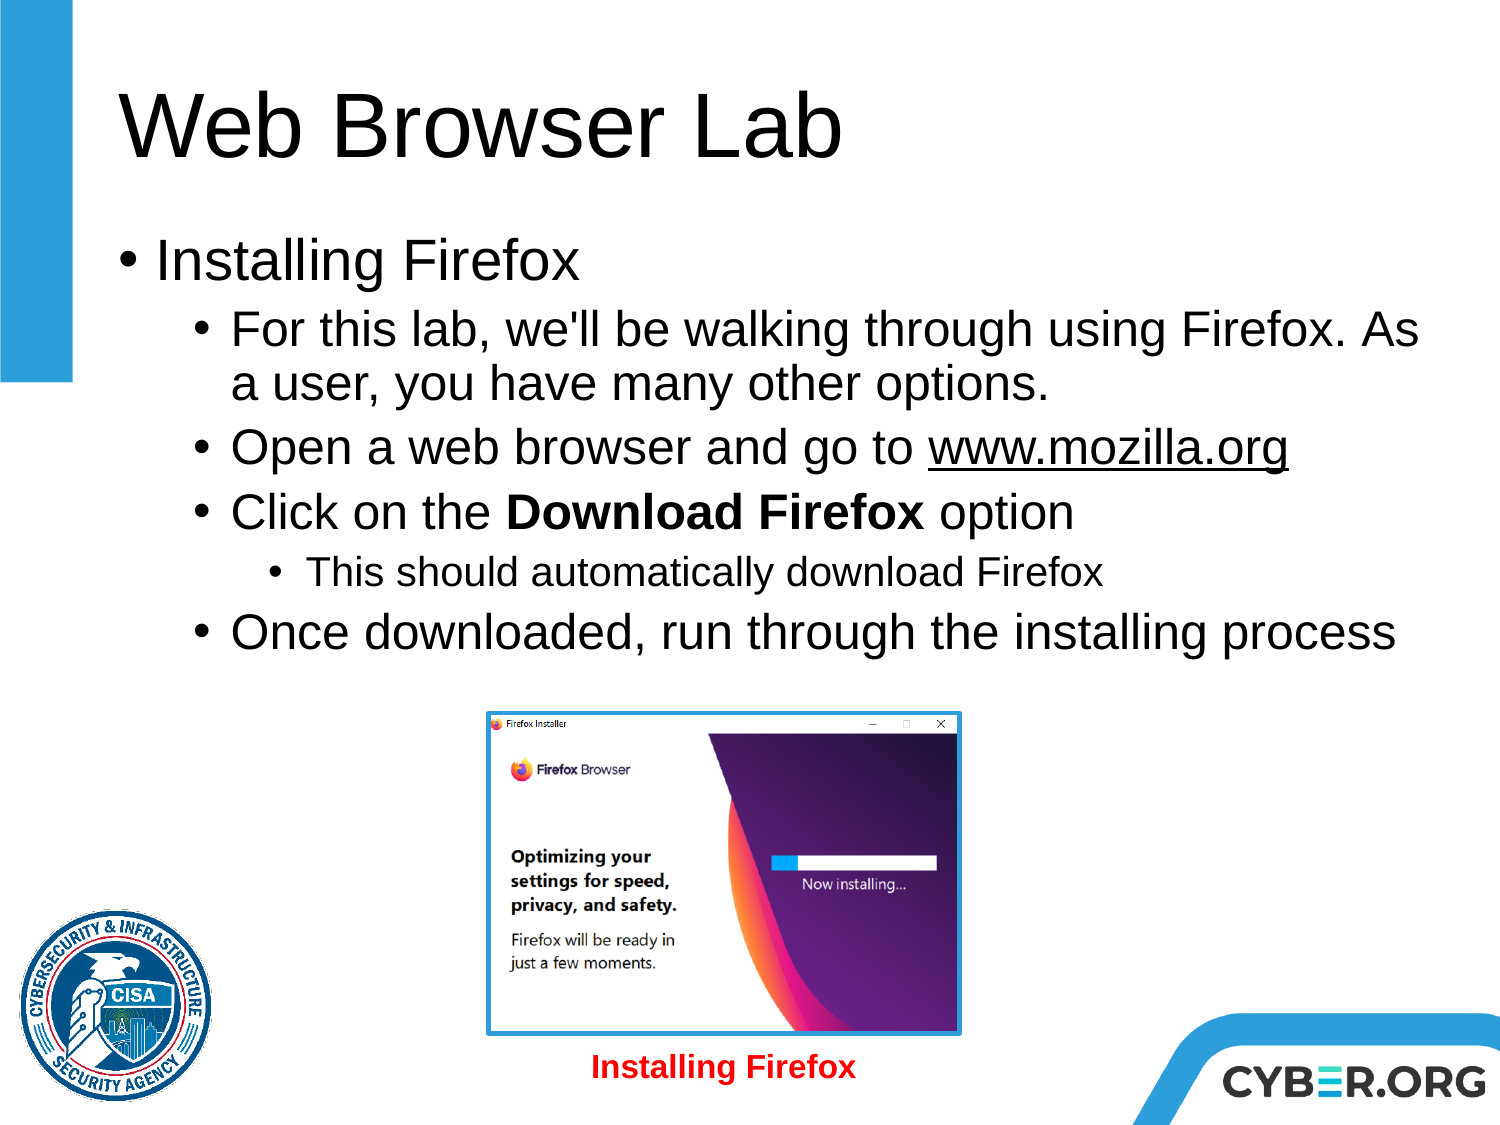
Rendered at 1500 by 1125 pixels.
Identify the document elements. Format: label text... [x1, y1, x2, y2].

list Installing Firefox For this lab, we'll be walking through using Firefox. As a user, you have many other options. Open a web browser and go to www.mozilla.org Click on the Download Firefox option This should automatically download Firefox Once downloaded, run through the installing process [103, 222, 1474, 957]
picture [0, 0, 1500, 1125]
title Web Browser Lab [103, 59, 1397, 197]
text_box Installing Firefox [541, 1040, 906, 1093]
